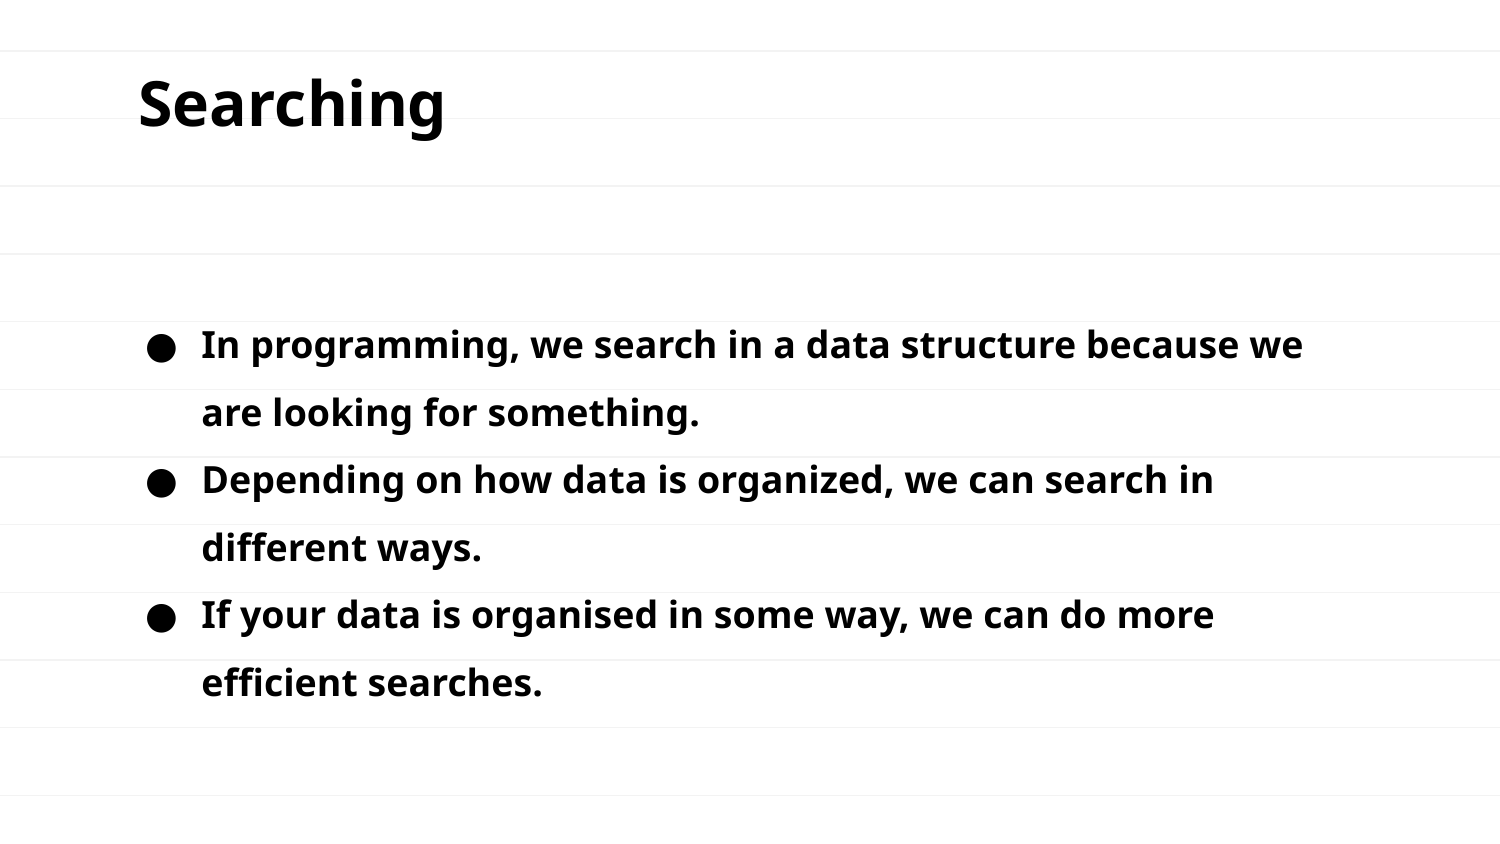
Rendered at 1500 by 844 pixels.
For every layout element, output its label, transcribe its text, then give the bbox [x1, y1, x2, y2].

text_box Searching [123, 48, 1223, 164]
text_box In programming, we search in a data structure because we are looking for something. Depending on how data is organized, we can search in different ways. If your data is organised in some way, we can do more efficient searches. [111, 248, 1389, 516]
